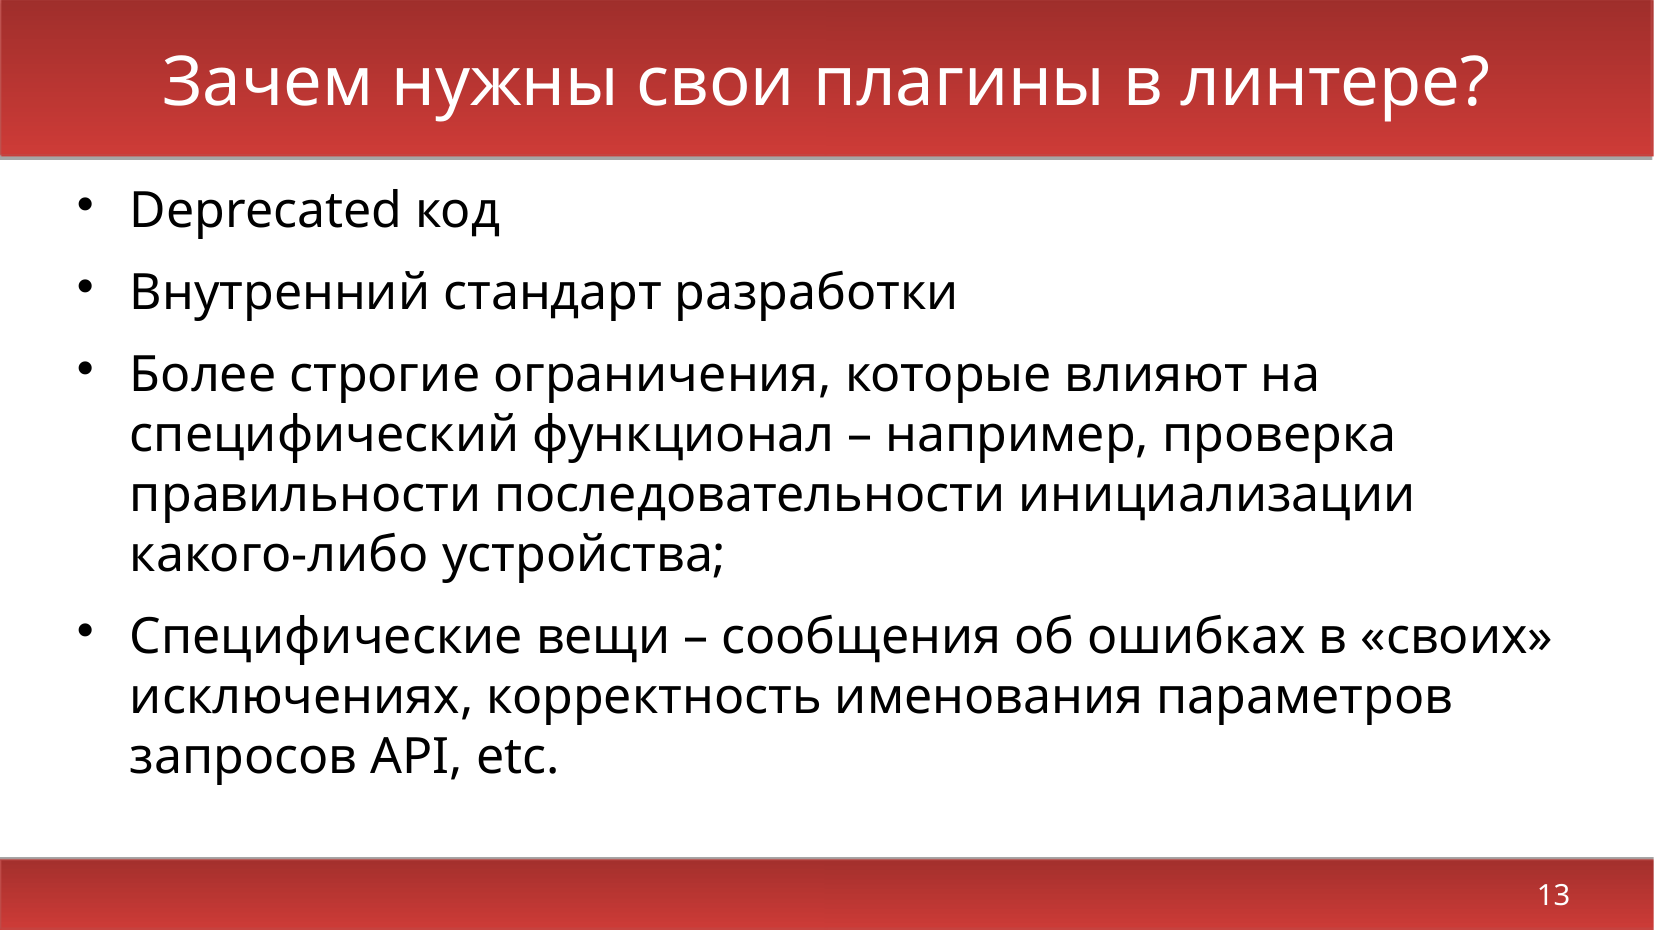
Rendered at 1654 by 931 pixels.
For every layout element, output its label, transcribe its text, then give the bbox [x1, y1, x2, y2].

picture [0, 0, 1654, 160]
title Зачем нужны свои плагины в линтере? [59, 23, 1595, 133]
slide_number 13 [1185, 872, 1571, 920]
picture [0, 857, 1654, 930]
list Deprecated код Внутренний стандарт разработки Более строгие ограничения, которые влияют на специфический функционал – например, проверка правильности последовательности инициализации какого-либо устройства; Специфические вещи – сообщения об ошибках в «своих» исключениях, корректность именования параметров запросов API, etc. [59, 177, 1595, 857]
